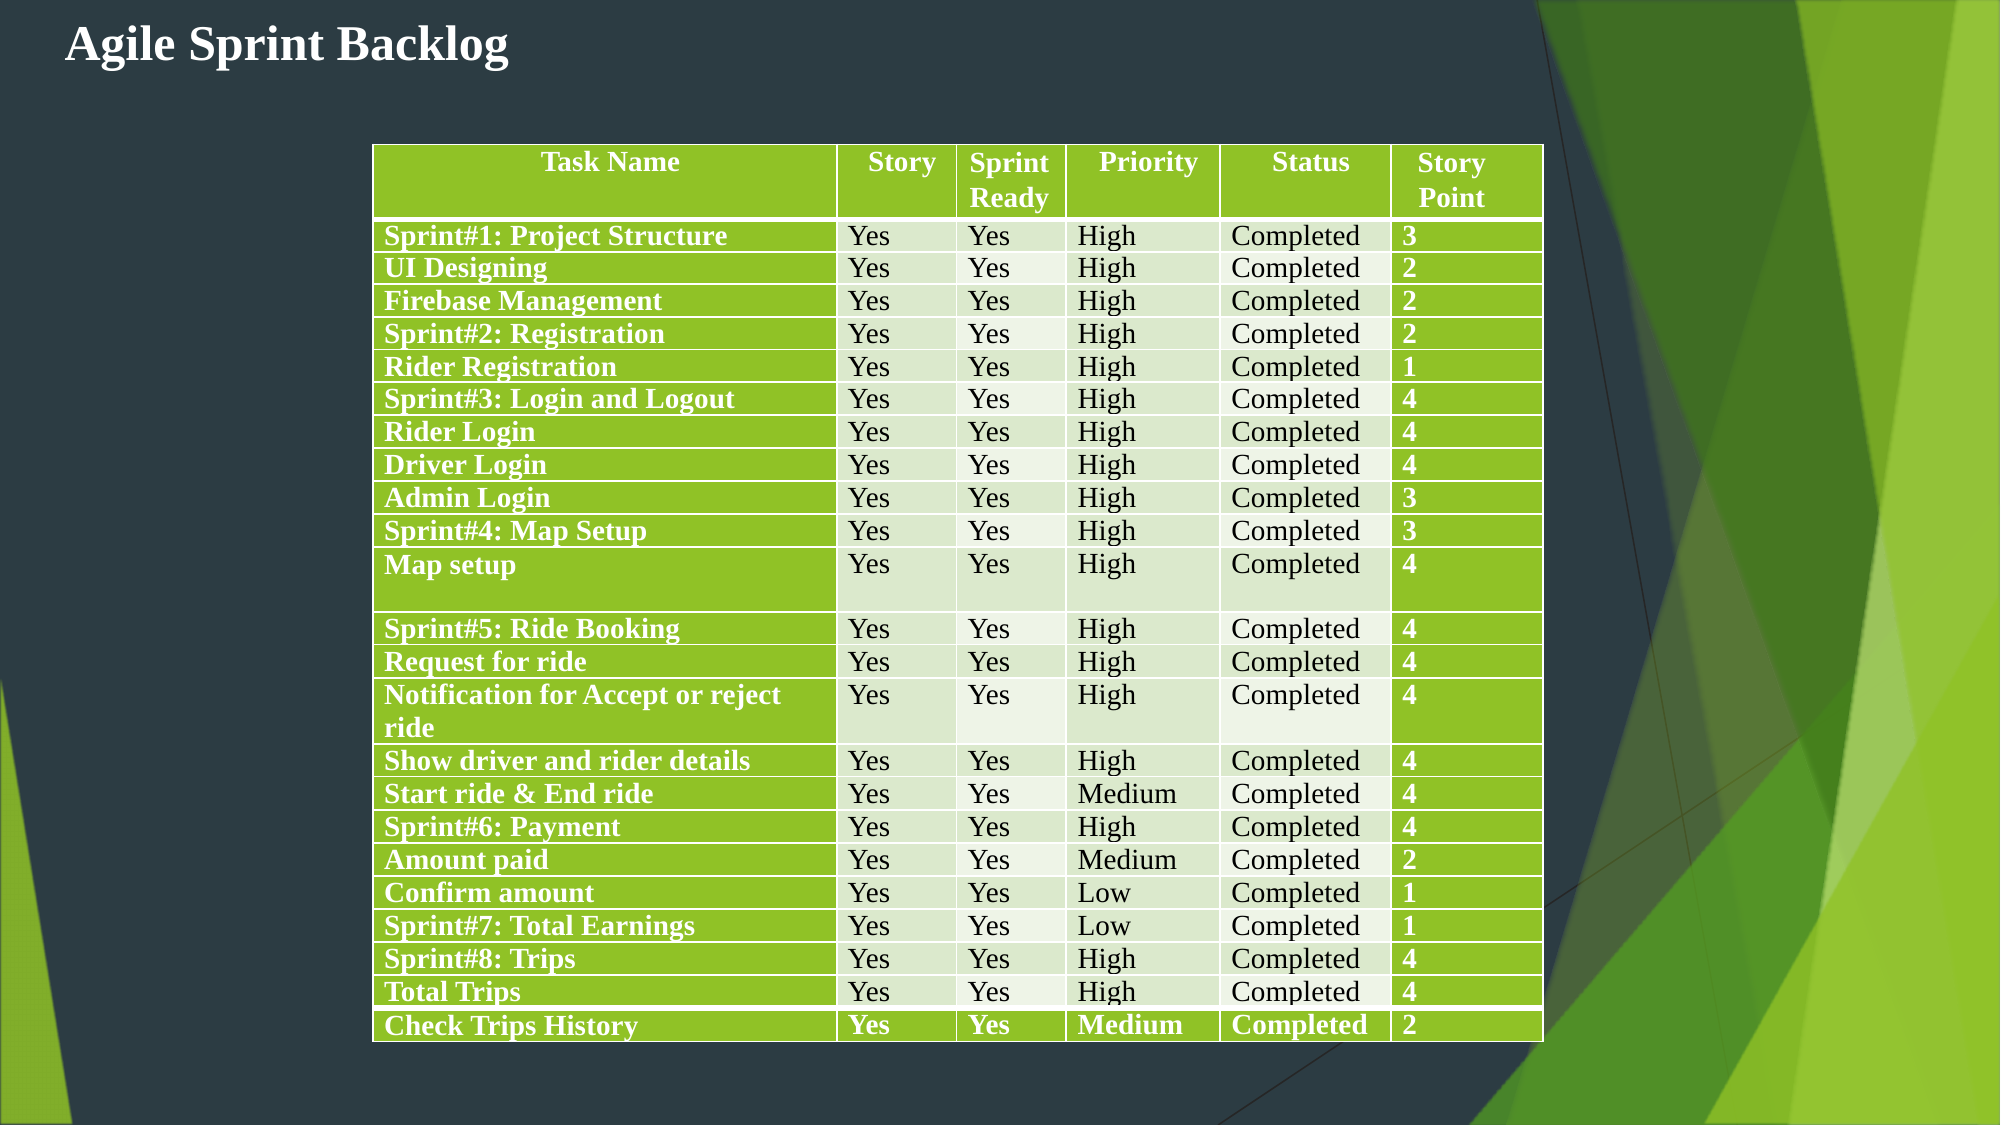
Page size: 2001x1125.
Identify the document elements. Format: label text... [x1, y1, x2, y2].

table_cell High [1067, 515, 1219, 546]
table_cell Yes [838, 976, 956, 1005]
table_cell 2 [1392, 285, 1542, 316]
table_cell Yes [838, 350, 956, 381]
table_cell 4 [1392, 679, 1542, 743]
table_cell Yes [957, 613, 1065, 644]
table_cell Completed [1221, 777, 1390, 809]
table_header Status [1221, 145, 1390, 217]
table_cell Yes [957, 222, 1065, 251]
table_header Story Point [1392, 145, 1542, 217]
table_cell Medium [1067, 844, 1219, 875]
table_cell Rider Registration [374, 350, 836, 381]
table_cell Notification for Accept or reject ride [374, 679, 836, 743]
table_cell Completed [1221, 416, 1390, 447]
table_cell Yes [838, 1011, 956, 1041]
table_cell Yes [838, 679, 956, 743]
table_cell Yes [957, 350, 1065, 381]
table_cell Yes [838, 811, 956, 842]
table_cell Yes [957, 285, 1065, 316]
table_cell Completed [1221, 976, 1390, 1005]
table_cell Completed [1221, 811, 1390, 842]
table_cell Confirm amount [374, 877, 836, 908]
table_cell Yes [838, 383, 956, 414]
table_cell Show driver and rider details [374, 745, 836, 776]
table_cell Completed [1221, 1011, 1390, 1041]
table_cell High [1067, 482, 1219, 513]
table_cell Yes [957, 943, 1065, 974]
table_cell Completed [1221, 745, 1390, 776]
table_cell 4 [1392, 777, 1542, 809]
table_cell Medium [1067, 1011, 1219, 1041]
table_cell Completed [1221, 253, 1390, 283]
table_cell Yes [838, 285, 956, 316]
table_cell Yes [838, 449, 956, 480]
table_cell Completed [1221, 943, 1390, 974]
table_cell Yes [838, 877, 956, 908]
table_cell Yes [838, 482, 956, 513]
table_cell 4 [1392, 449, 1542, 480]
table_cell Sprint#4: Map Setup [374, 515, 836, 546]
table_cell Total Trips [374, 976, 836, 1005]
table_cell High [1067, 548, 1219, 611]
table_cell Yes [957, 976, 1065, 1005]
table_cell High [1067, 613, 1219, 644]
table_cell 4 [1392, 645, 1542, 677]
table_cell Check Trips History [374, 1011, 836, 1041]
table_cell High [1067, 285, 1219, 316]
table_cell Yes [838, 548, 956, 611]
table_cell Yes [957, 777, 1065, 809]
table_cell Yes [838, 253, 956, 283]
table_cell Yes [957, 811, 1065, 842]
table_cell 2 [1392, 844, 1542, 875]
table_cell Completed [1221, 350, 1390, 381]
table_cell Yes [957, 679, 1065, 743]
table_cell High [1067, 350, 1219, 381]
table_cell Yes [957, 318, 1065, 349]
table_cell Yes [838, 515, 956, 546]
table_cell 4 [1392, 943, 1542, 974]
table_cell Yes [957, 548, 1065, 611]
table_cell Yes [838, 910, 956, 941]
table_cell Rider Login [374, 416, 836, 447]
table_cell 4 [1392, 976, 1542, 1005]
table_cell Admin Login [374, 482, 836, 513]
table_cell Yes [838, 222, 956, 251]
table_cell Amount paid [374, 844, 836, 875]
table_cell Completed [1221, 613, 1390, 644]
table_cell Yes [957, 515, 1065, 546]
table_cell 3 [1392, 222, 1542, 251]
table_cell 2 [1392, 253, 1542, 283]
table_cell High [1067, 449, 1219, 480]
table_cell 2 [1392, 1011, 1542, 1041]
table_cell Driver Login [374, 449, 836, 480]
table_cell 4 [1392, 811, 1542, 842]
table_cell 4 [1392, 613, 1542, 644]
table_cell 4 [1392, 548, 1542, 611]
table_cell High [1067, 811, 1219, 842]
table_cell Yes [957, 253, 1065, 283]
table_header Priority [1067, 145, 1219, 217]
table_cell Sprint#2: Registration [374, 318, 836, 349]
table_cell Yes [838, 613, 956, 644]
table_cell Yes [838, 943, 956, 974]
table_cell 4 [1392, 383, 1542, 414]
text_box Agile Sprint Backlog [0, 0, 977, 78]
table_cell Yes [957, 745, 1065, 776]
table_cell Completed [1221, 449, 1390, 480]
table_cell Yes [957, 844, 1065, 875]
table_cell Completed [1221, 383, 1390, 414]
table_cell 3 [1392, 515, 1542, 546]
table_cell Sprint#8: Trips [374, 943, 836, 974]
table_cell High [1067, 679, 1219, 743]
table_cell High [1067, 253, 1219, 283]
table_cell 1 [1392, 877, 1542, 908]
table_cell Yes [957, 416, 1065, 447]
table_cell Yes [957, 877, 1065, 908]
table_cell High [1067, 318, 1219, 349]
table_cell Map setup [374, 548, 836, 611]
table_cell UI Designing [374, 253, 836, 283]
table_cell Yes [957, 449, 1065, 480]
table_cell Sprint#6: Payment [374, 811, 836, 842]
table_cell 4 [1392, 745, 1542, 776]
table_cell High [1067, 645, 1219, 677]
table_cell Yes [957, 383, 1065, 414]
table_cell Yes [838, 416, 956, 447]
table_cell Yes [957, 910, 1065, 941]
table_cell Sprint#5: Ride Booking [374, 613, 836, 644]
table_header Task Name [374, 145, 836, 217]
table_cell Completed [1221, 645, 1390, 677]
table_cell High [1067, 943, 1219, 974]
table_cell Yes [838, 844, 956, 875]
table_cell High [1067, 976, 1219, 1005]
table_cell Yes [838, 318, 956, 349]
table_header Sprint Ready [957, 145, 1065, 217]
table_cell Completed [1221, 222, 1390, 251]
table_cell Yes [957, 482, 1065, 513]
table_cell 1 [1392, 910, 1542, 941]
table_cell Completed [1221, 844, 1390, 875]
table_cell Low [1067, 877, 1219, 908]
table_cell Yes [838, 645, 956, 677]
table_cell Yes [957, 1011, 1065, 1041]
table_cell 2 [1392, 318, 1542, 349]
table_cell Sprint#3: Login and Logout [374, 383, 836, 414]
table_cell Completed [1221, 318, 1390, 349]
table_cell 1 [1392, 350, 1542, 381]
table_cell Firebase Management [374, 285, 836, 316]
table_cell Completed [1221, 515, 1390, 546]
table_cell 4 [1392, 416, 1542, 447]
table_cell High [1067, 416, 1219, 447]
table_cell Medium [1067, 777, 1219, 809]
table_cell Completed [1221, 548, 1390, 611]
table_cell Request for ride [374, 645, 836, 677]
table_cell Yes [838, 777, 956, 809]
table_cell Completed [1221, 285, 1390, 316]
table_cell Start ride & End ride [374, 777, 836, 809]
table_cell High [1067, 383, 1219, 414]
table_cell Low [1067, 910, 1219, 941]
table_cell Completed [1221, 910, 1390, 941]
table_cell High [1067, 222, 1219, 251]
table_cell Yes [957, 645, 1065, 677]
table_cell 3 [1392, 482, 1542, 513]
table_cell Completed [1221, 482, 1390, 513]
table_cell Completed [1221, 679, 1390, 743]
table_cell Yes [838, 745, 956, 776]
table_header Story [838, 145, 956, 217]
table_cell Completed [1221, 877, 1390, 908]
table_cell High [1067, 745, 1219, 776]
table_cell Sprint#7: Total Earnings [374, 910, 836, 941]
table_cell Sprint#1: Project Structure [374, 222, 836, 251]
